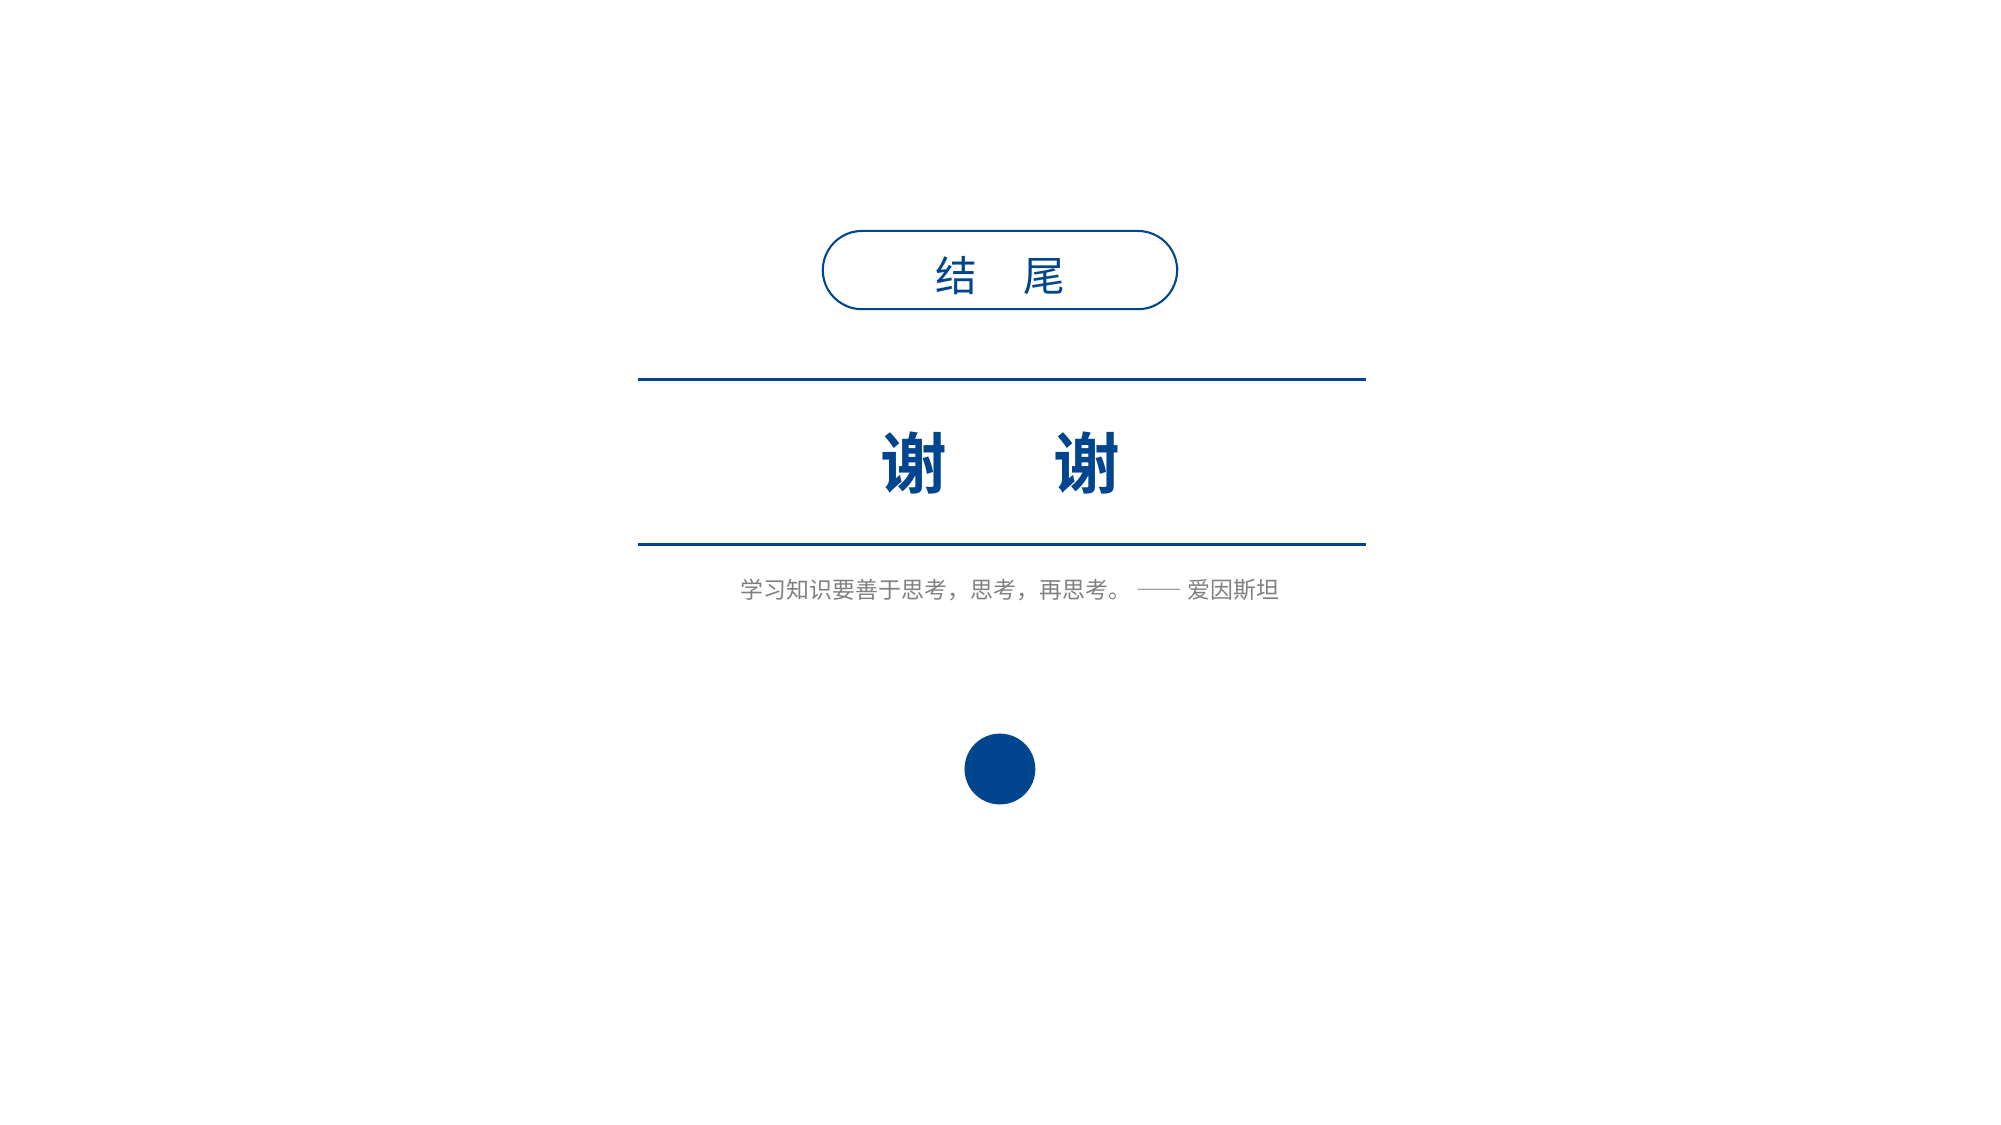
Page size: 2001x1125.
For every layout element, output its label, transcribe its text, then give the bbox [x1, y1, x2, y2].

text_box [963, 732, 1037, 806]
text_box 谢 谢 [865, 414, 1136, 510]
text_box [822, 230, 1178, 310]
text_box 学习知识要善于思考，思考，再思考。 —— 爱因斯坦 [669, 568, 1352, 611]
